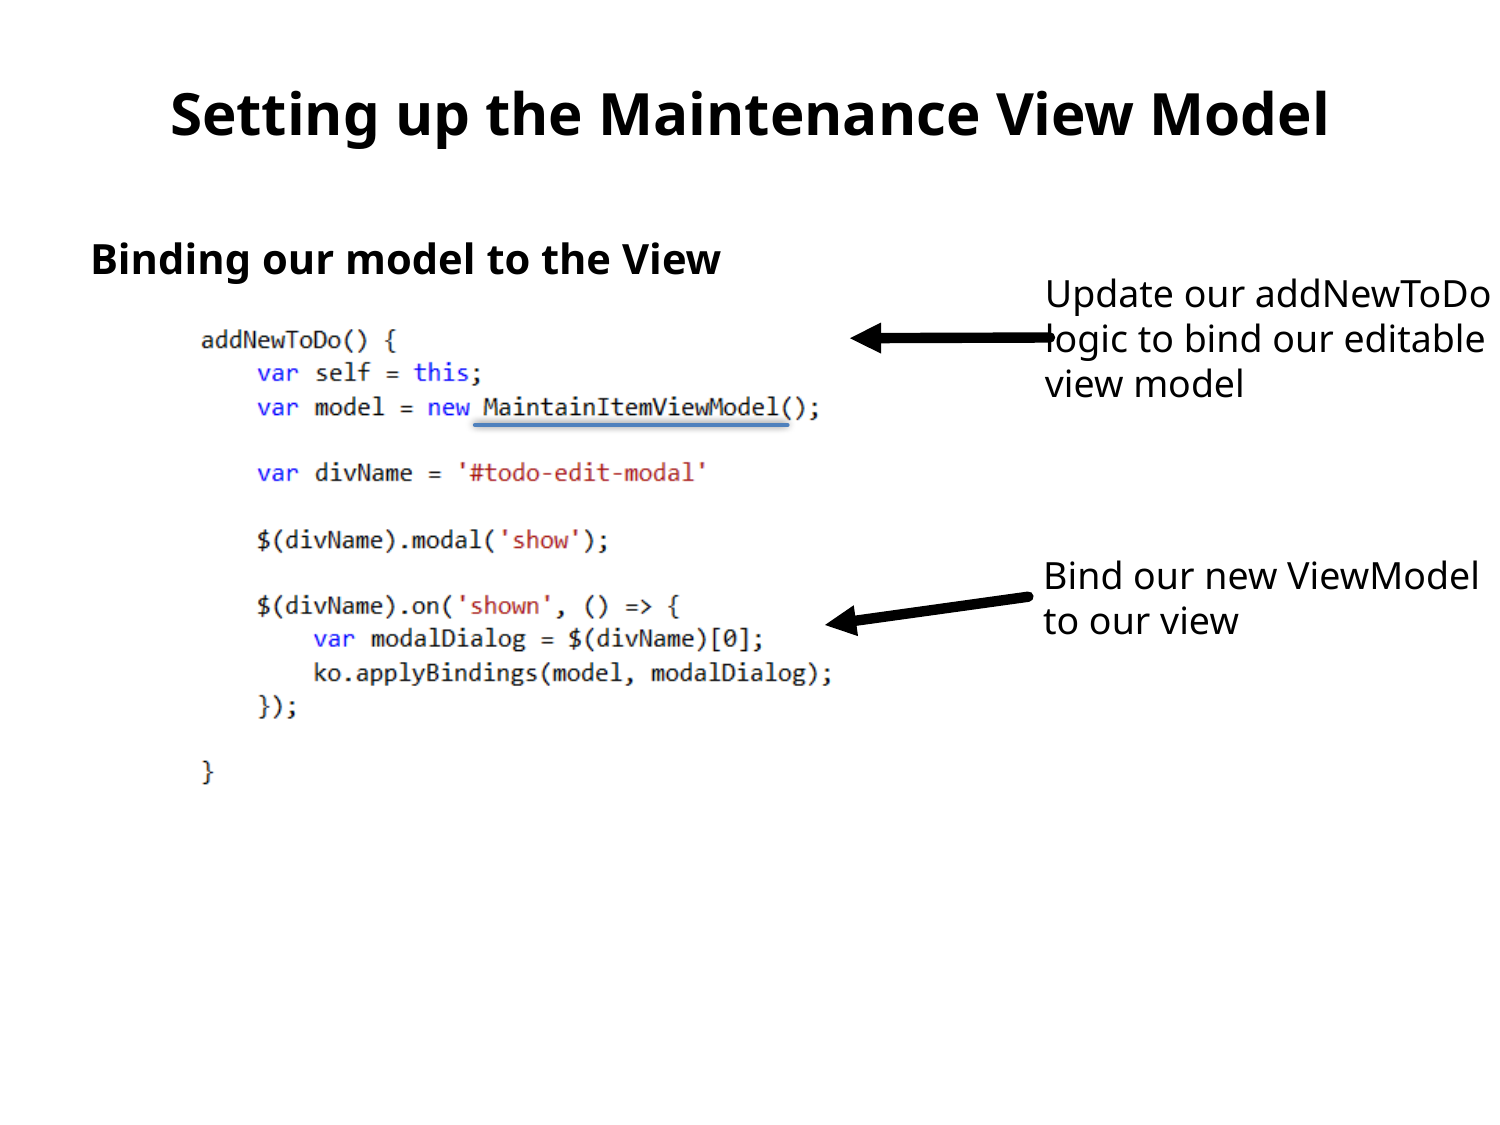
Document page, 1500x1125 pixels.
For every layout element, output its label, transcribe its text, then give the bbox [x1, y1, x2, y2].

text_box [824, 597, 1050, 625]
text_box Update our addNewToDo logic to bind our editable view model [1030, 262, 1500, 413]
picture [157, 303, 872, 797]
text_box Bind our new ViewModel to our view [1028, 544, 1496, 650]
list Binding our model to the View [74, 224, 1426, 963]
title Setting up the Maintenance View Model [74, 49, 1426, 176]
